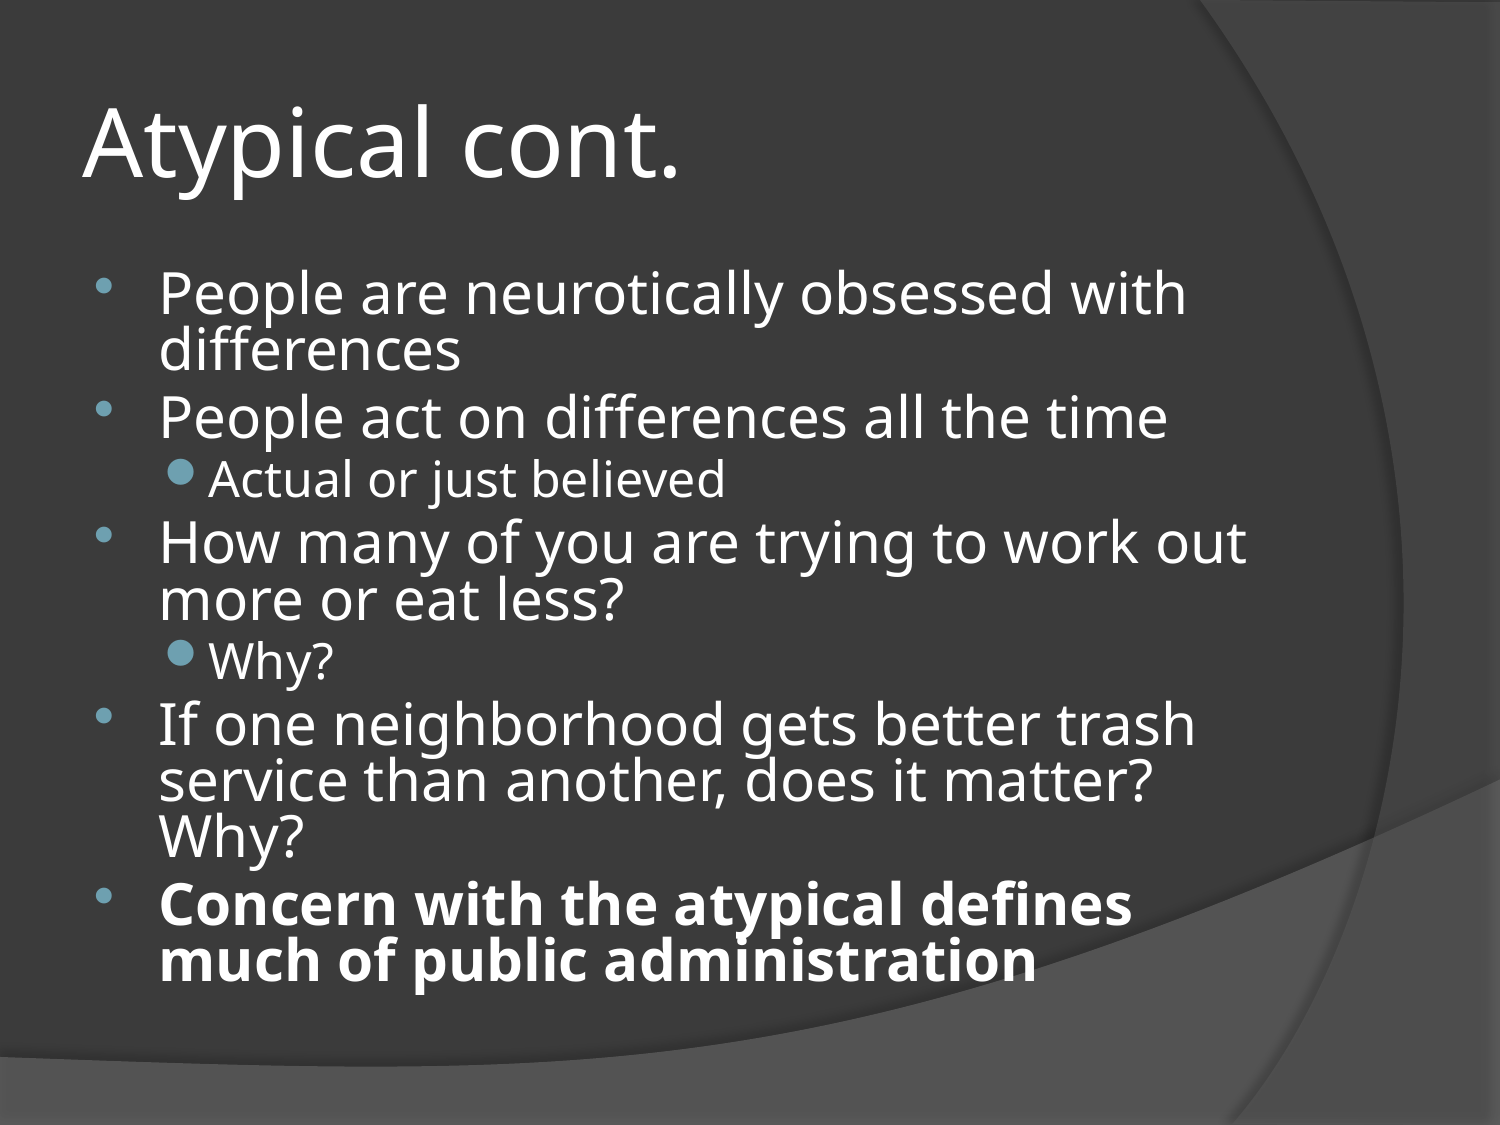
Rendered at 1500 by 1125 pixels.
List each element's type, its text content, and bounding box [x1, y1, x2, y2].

list People are neurotically obsessed with differences People act on differences all the time Actual or just believed How many of you are trying to work out more or eat less? Why? If one neighborhood gets better trash service than another, does it matter? Why? Concern with the atypical defines much of public administration [74, 262, 1301, 1006]
title Atypical cont. [74, 44, 1301, 233]
